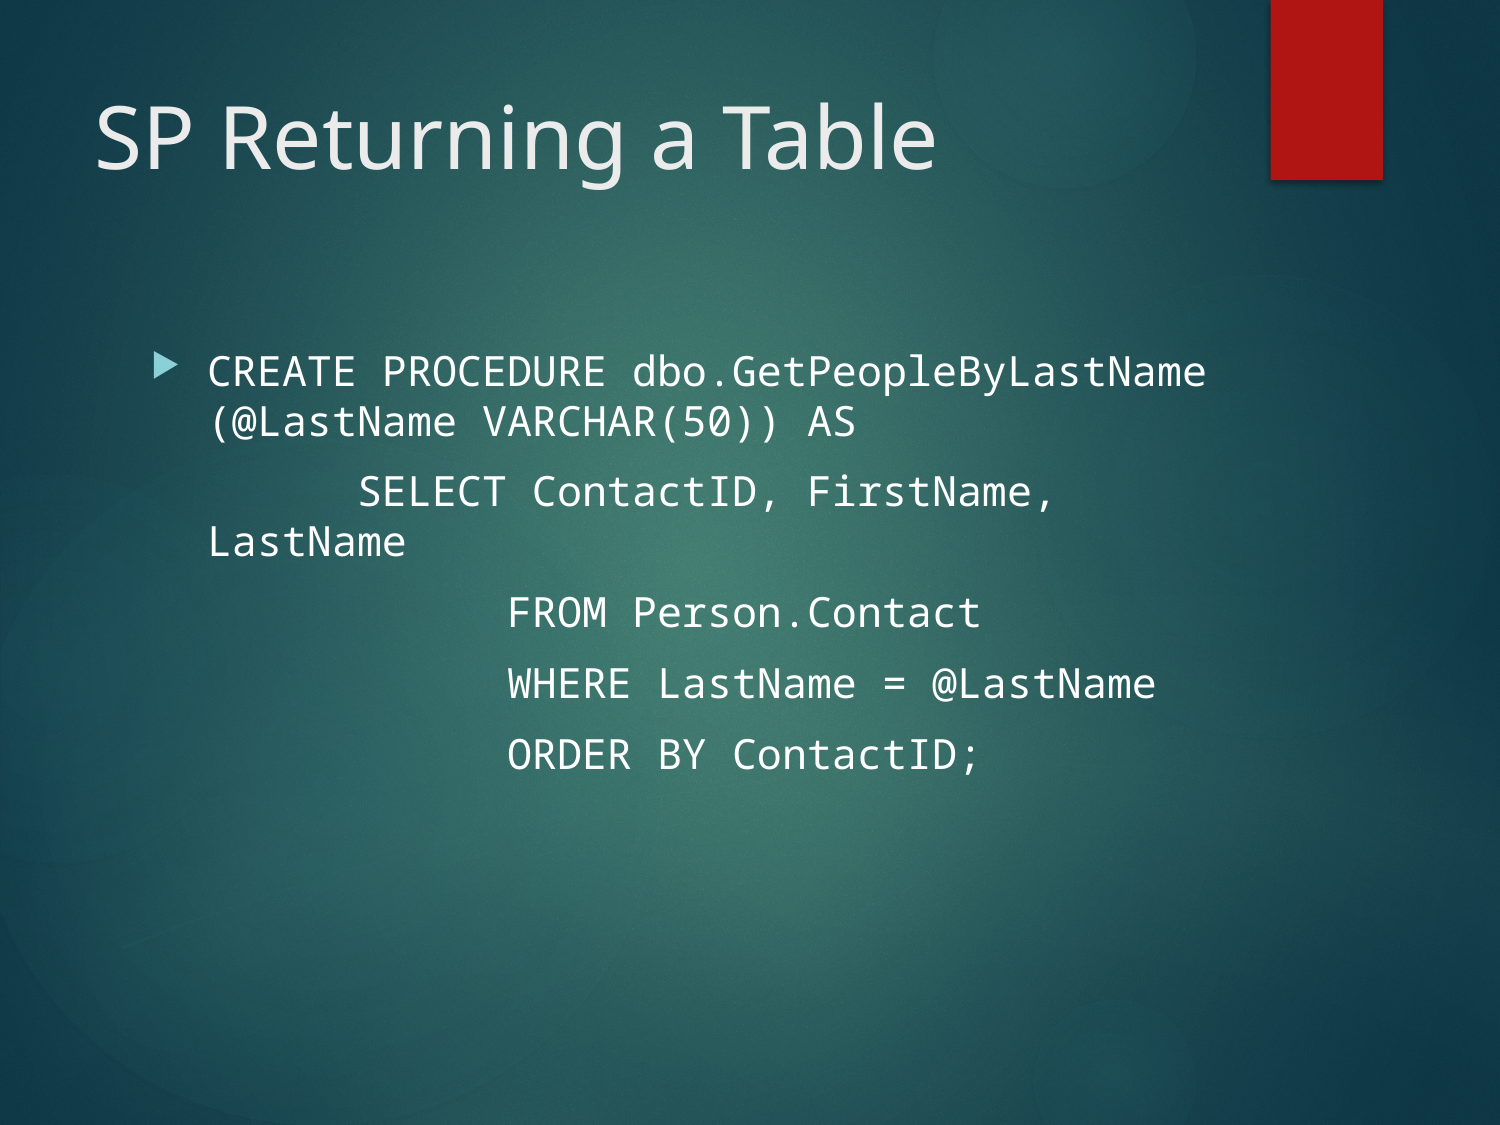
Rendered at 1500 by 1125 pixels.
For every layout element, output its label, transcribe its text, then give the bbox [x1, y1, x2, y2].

list CREATE PROCEDURE dbo.GetPeopleByLastName (@LastName VARCHAR(50)) AS SELECT ContactID, FirstName, LastName FROM Person.Contact WHERE LastName = @LastName ORDER BY ContactID; [135, 336, 1237, 1025]
title SP Returning a Table [79, 74, 1237, 304]
